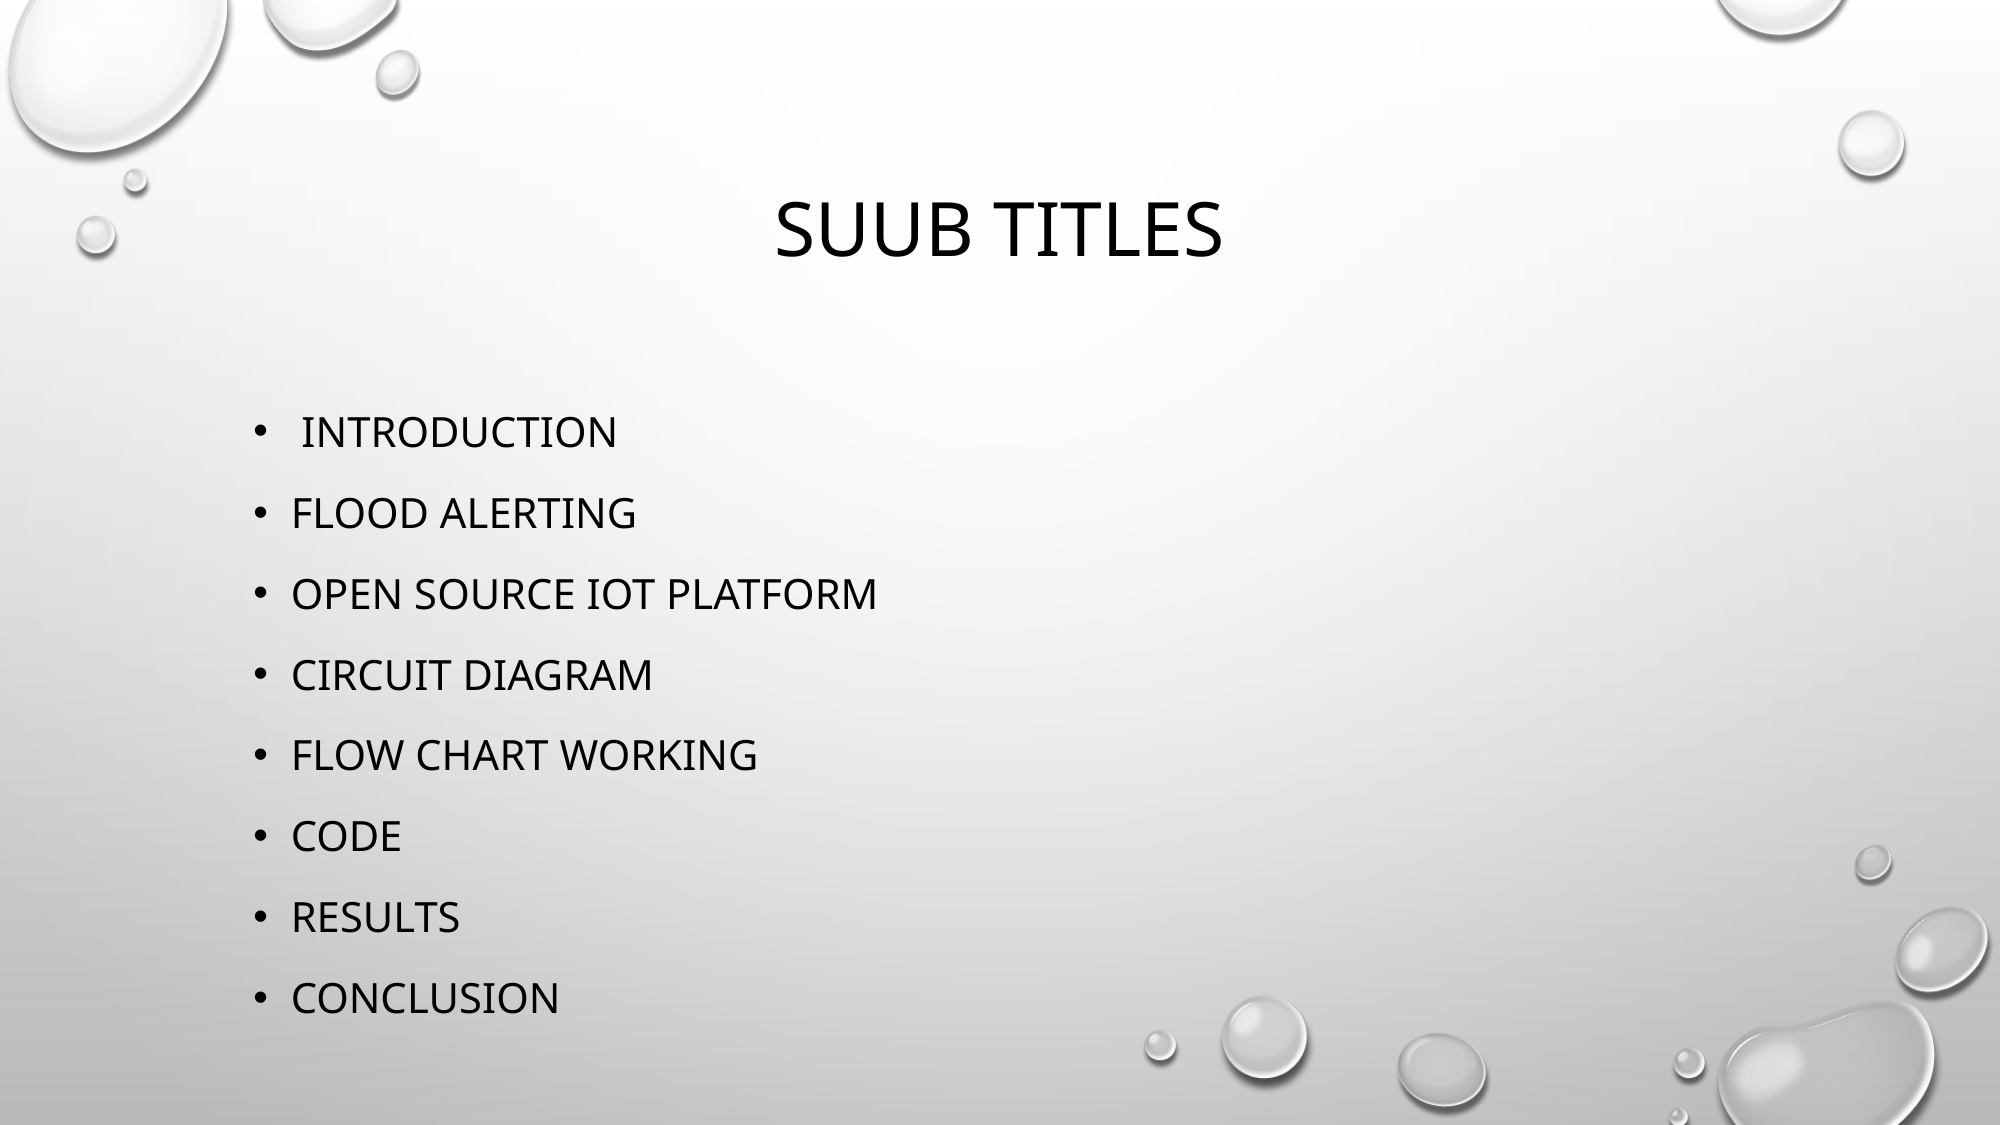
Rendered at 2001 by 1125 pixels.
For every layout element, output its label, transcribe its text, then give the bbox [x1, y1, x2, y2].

list Introduction Flood alerting Open source IOT platform Circuit diagram floW chart working Code Results concLUsion [238, 388, 1850, 1125]
picture [0, 0, 2000, 1125]
title Suub titles [149, 101, 1851, 364]
